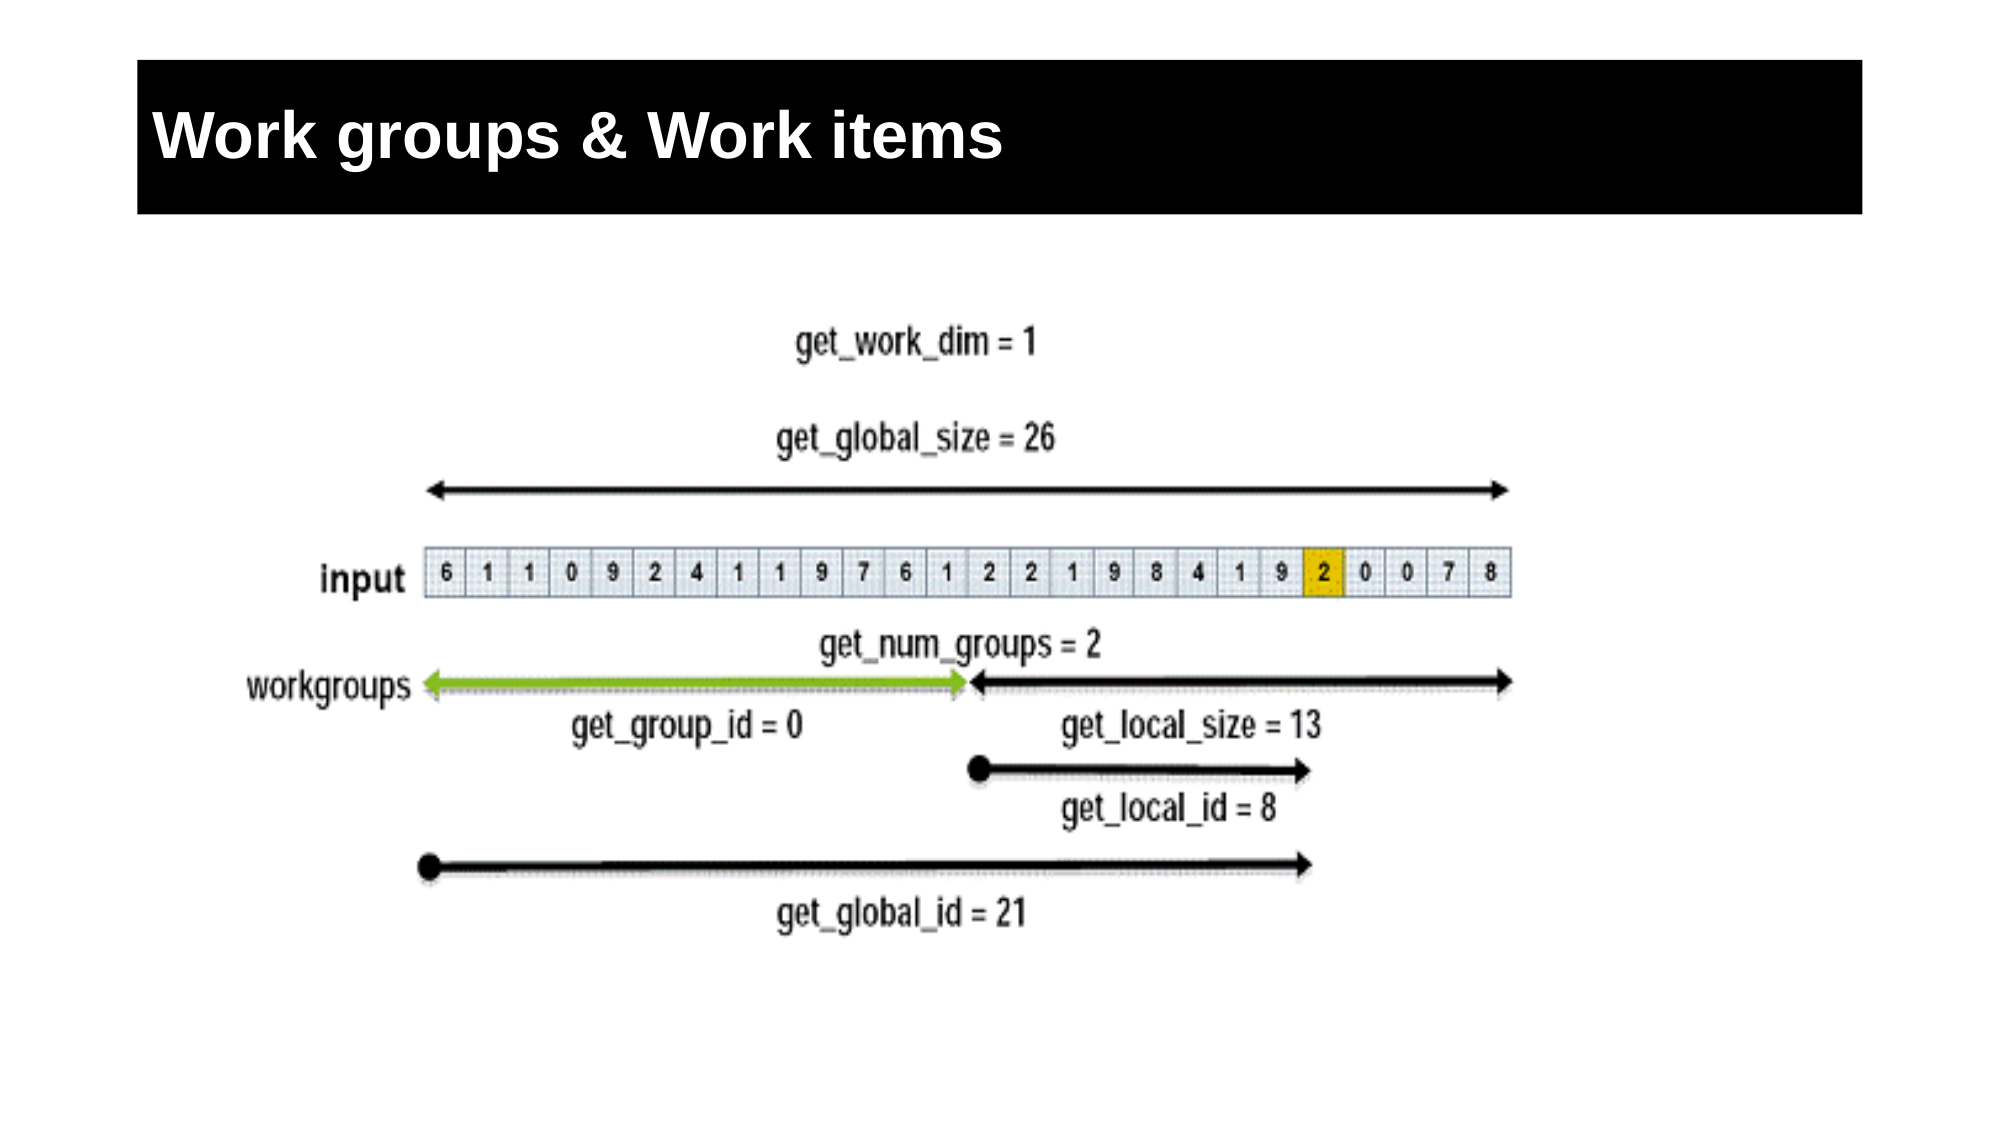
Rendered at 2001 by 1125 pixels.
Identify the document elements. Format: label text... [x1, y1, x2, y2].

picture [211, 259, 1632, 979]
title Work groups & Work items [137, 59, 1863, 215]
